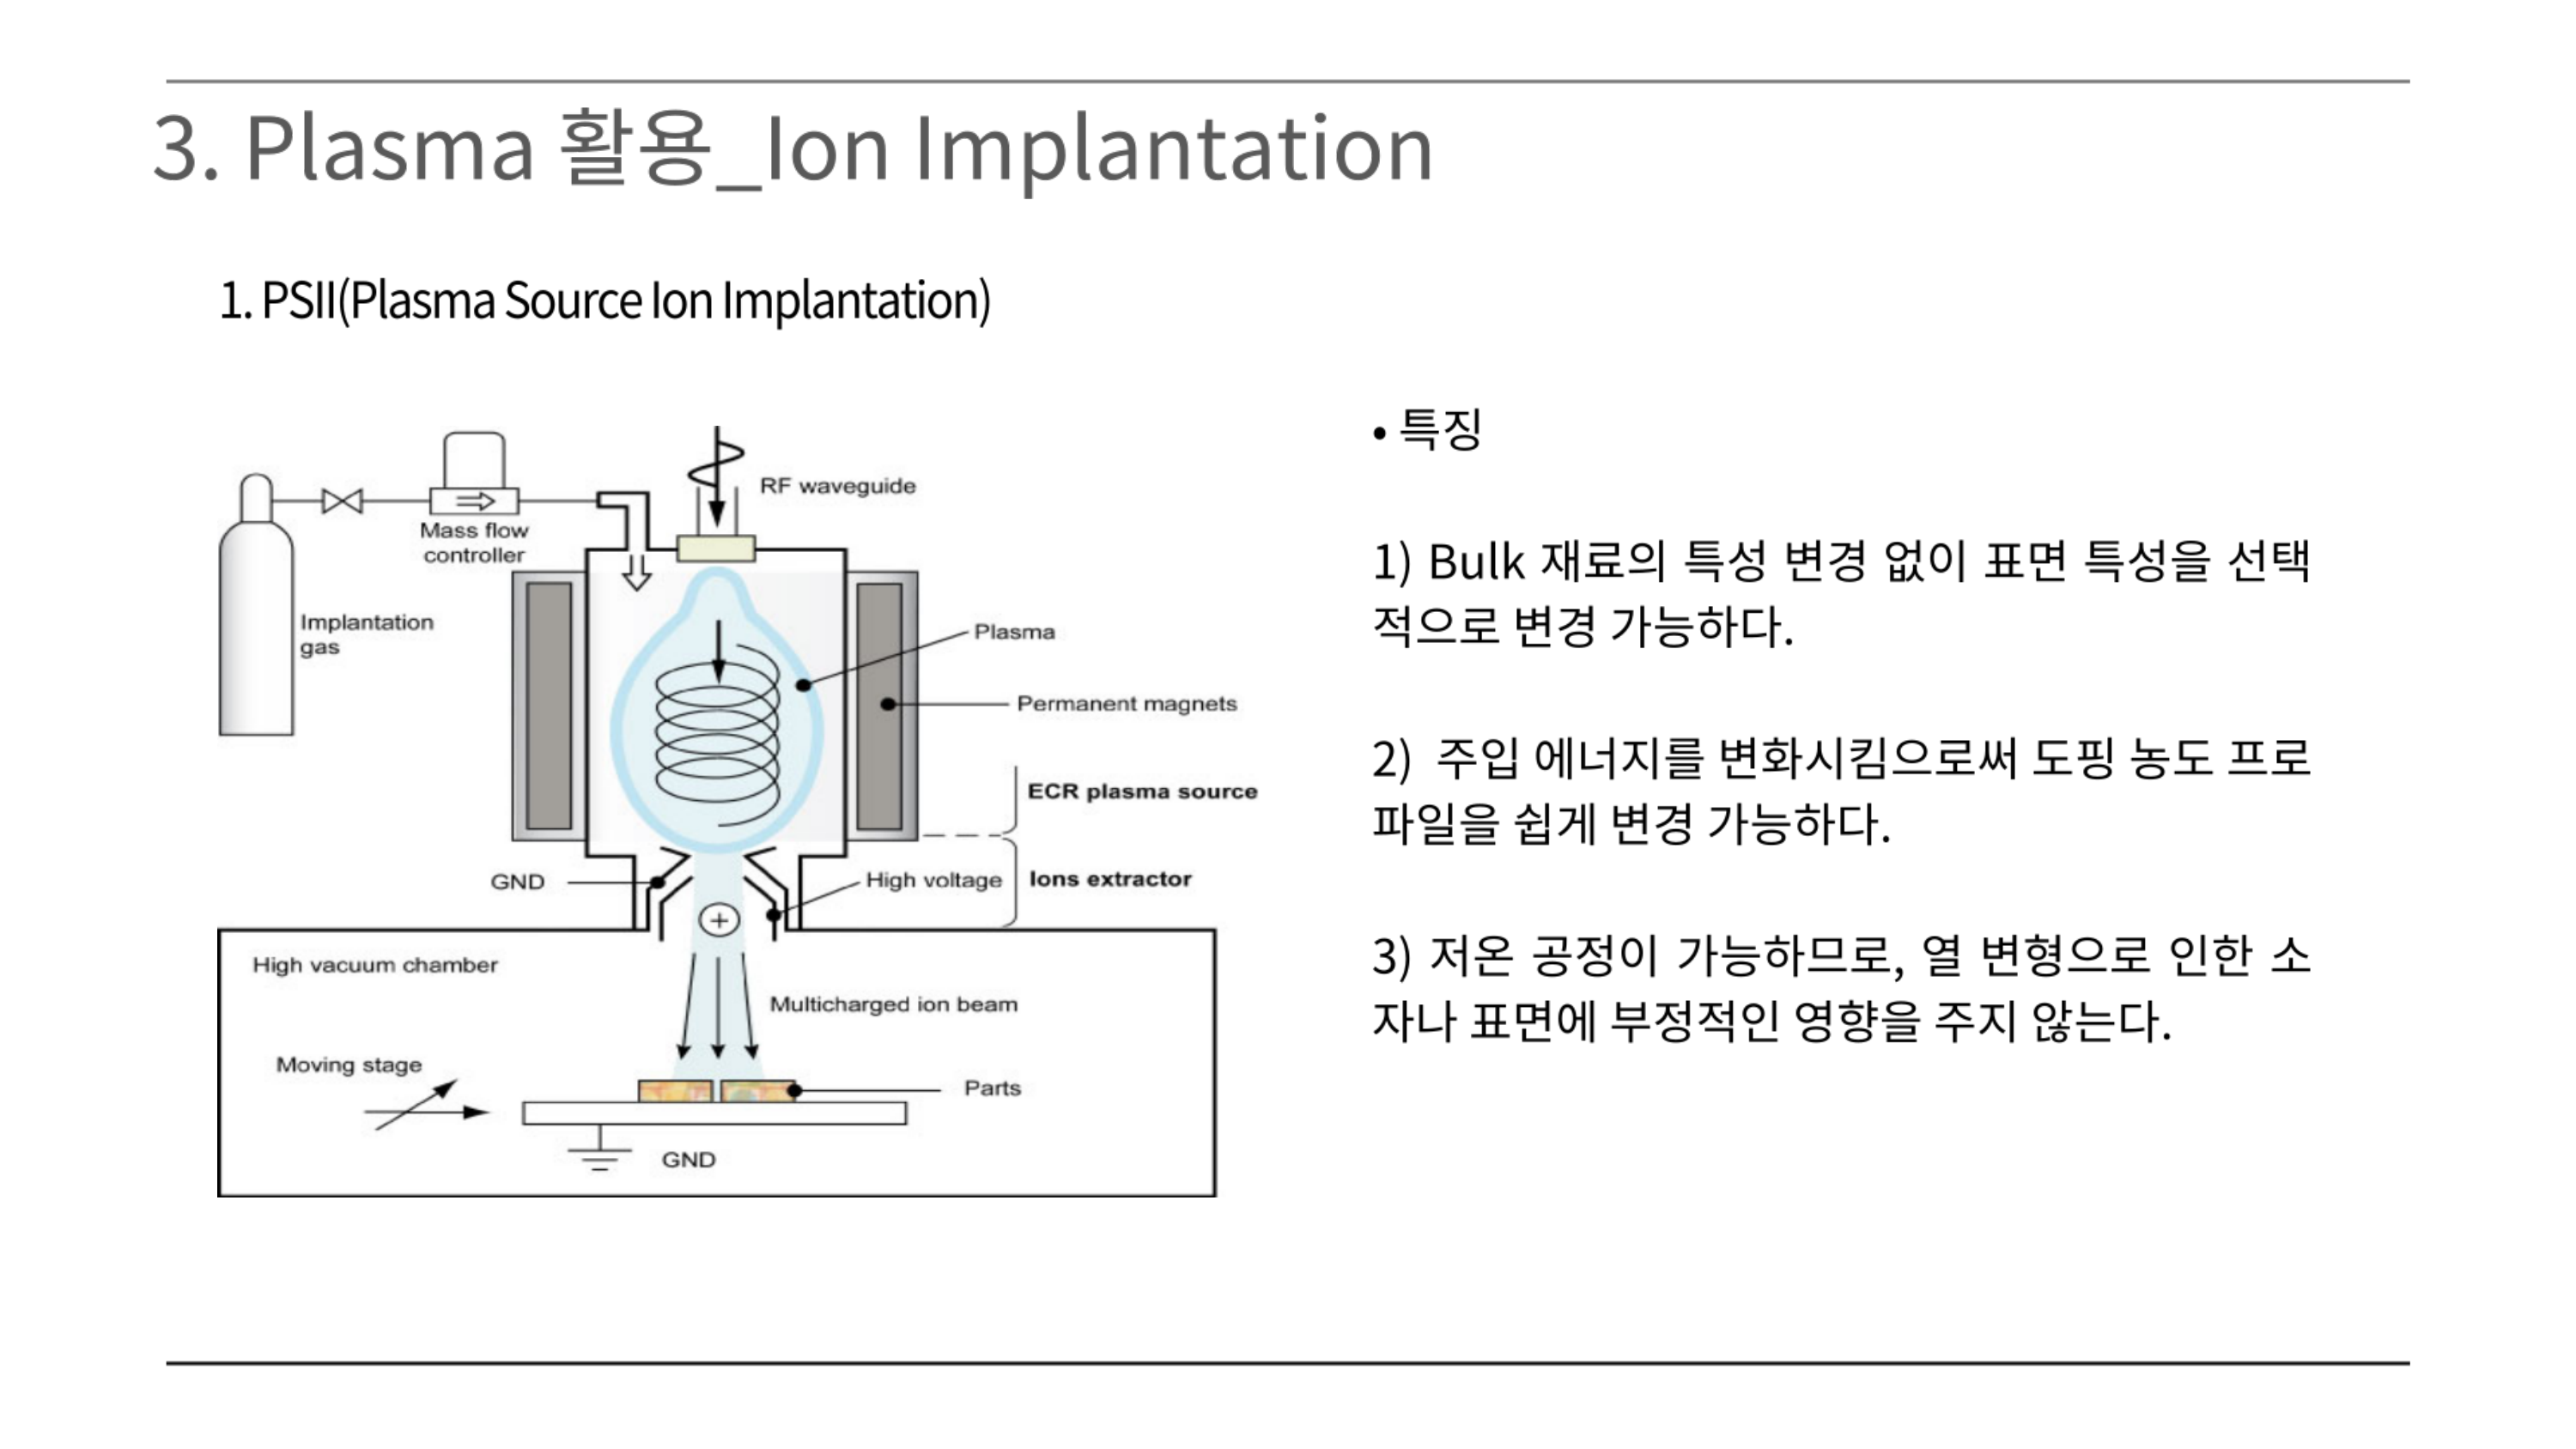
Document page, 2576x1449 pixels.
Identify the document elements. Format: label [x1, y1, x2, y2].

text_box [1481, 76, 2410, 88]
picture [210, 253, 1016, 353]
picture [138, 70, 1475, 242]
text_box [217, 425, 1260, 1197]
picture [1365, 387, 2335, 1188]
text_box [166, 1358, 2410, 1370]
